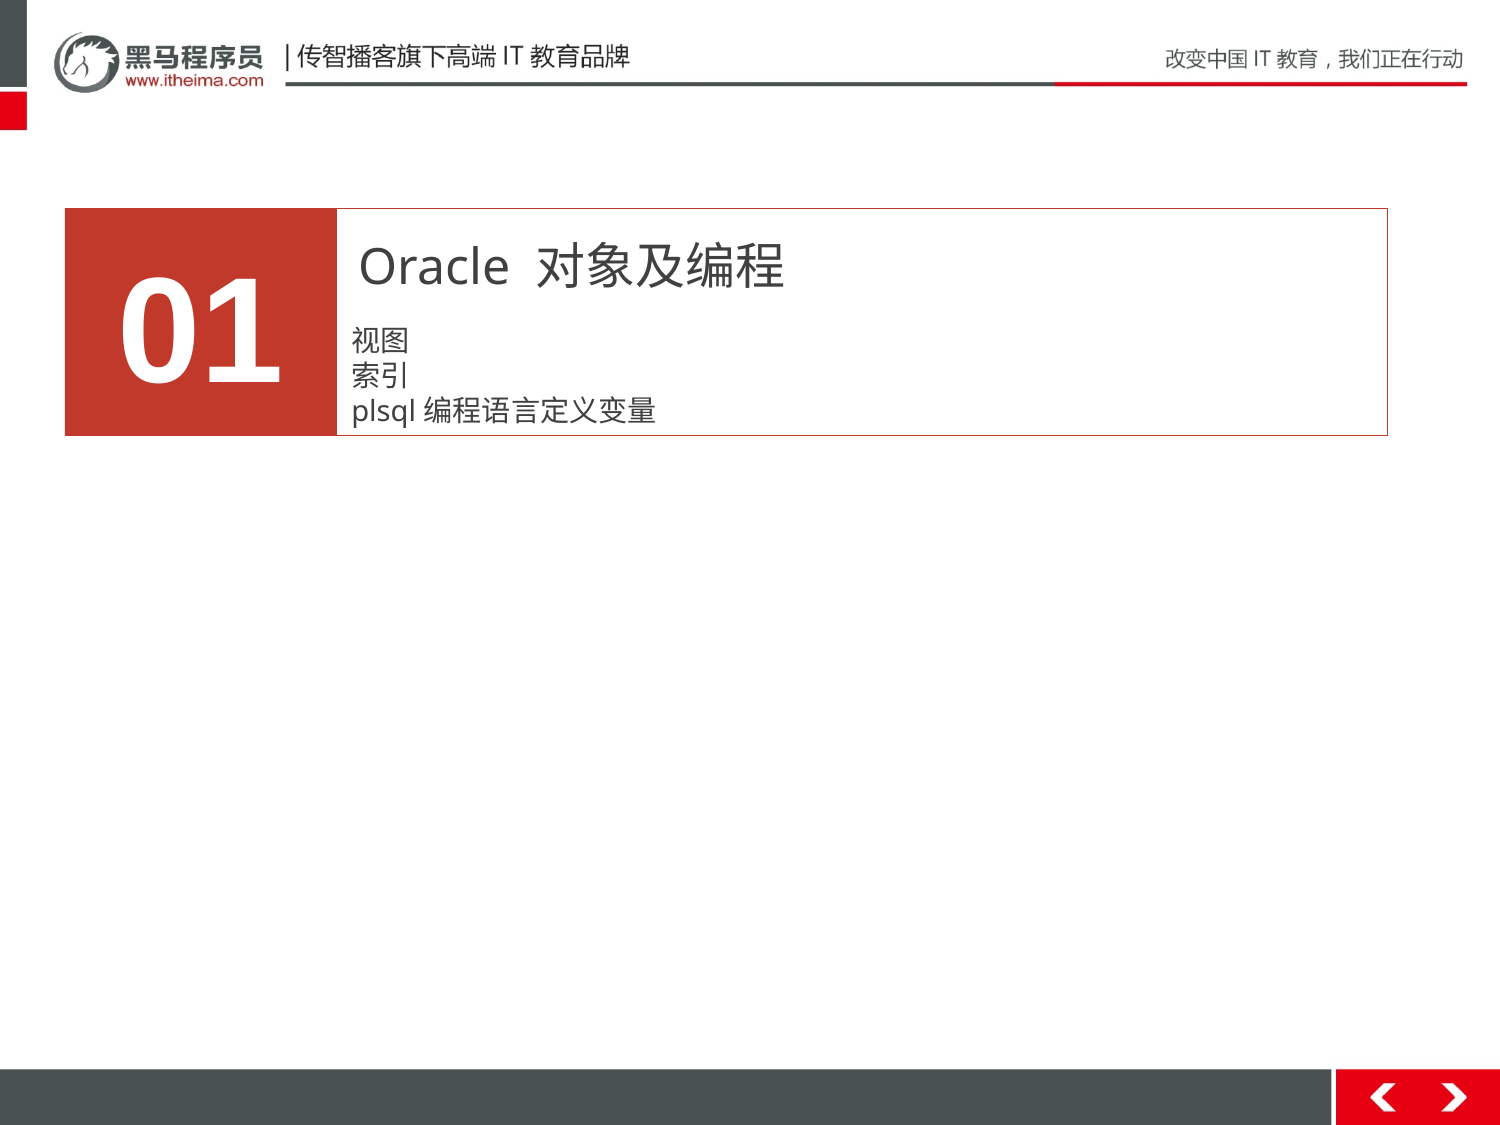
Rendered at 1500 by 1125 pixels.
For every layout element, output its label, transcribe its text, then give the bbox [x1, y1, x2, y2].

picture [0, 0, 1500, 1125]
text_box [339, 206, 1390, 438]
text_box 01 [63, 206, 339, 438]
